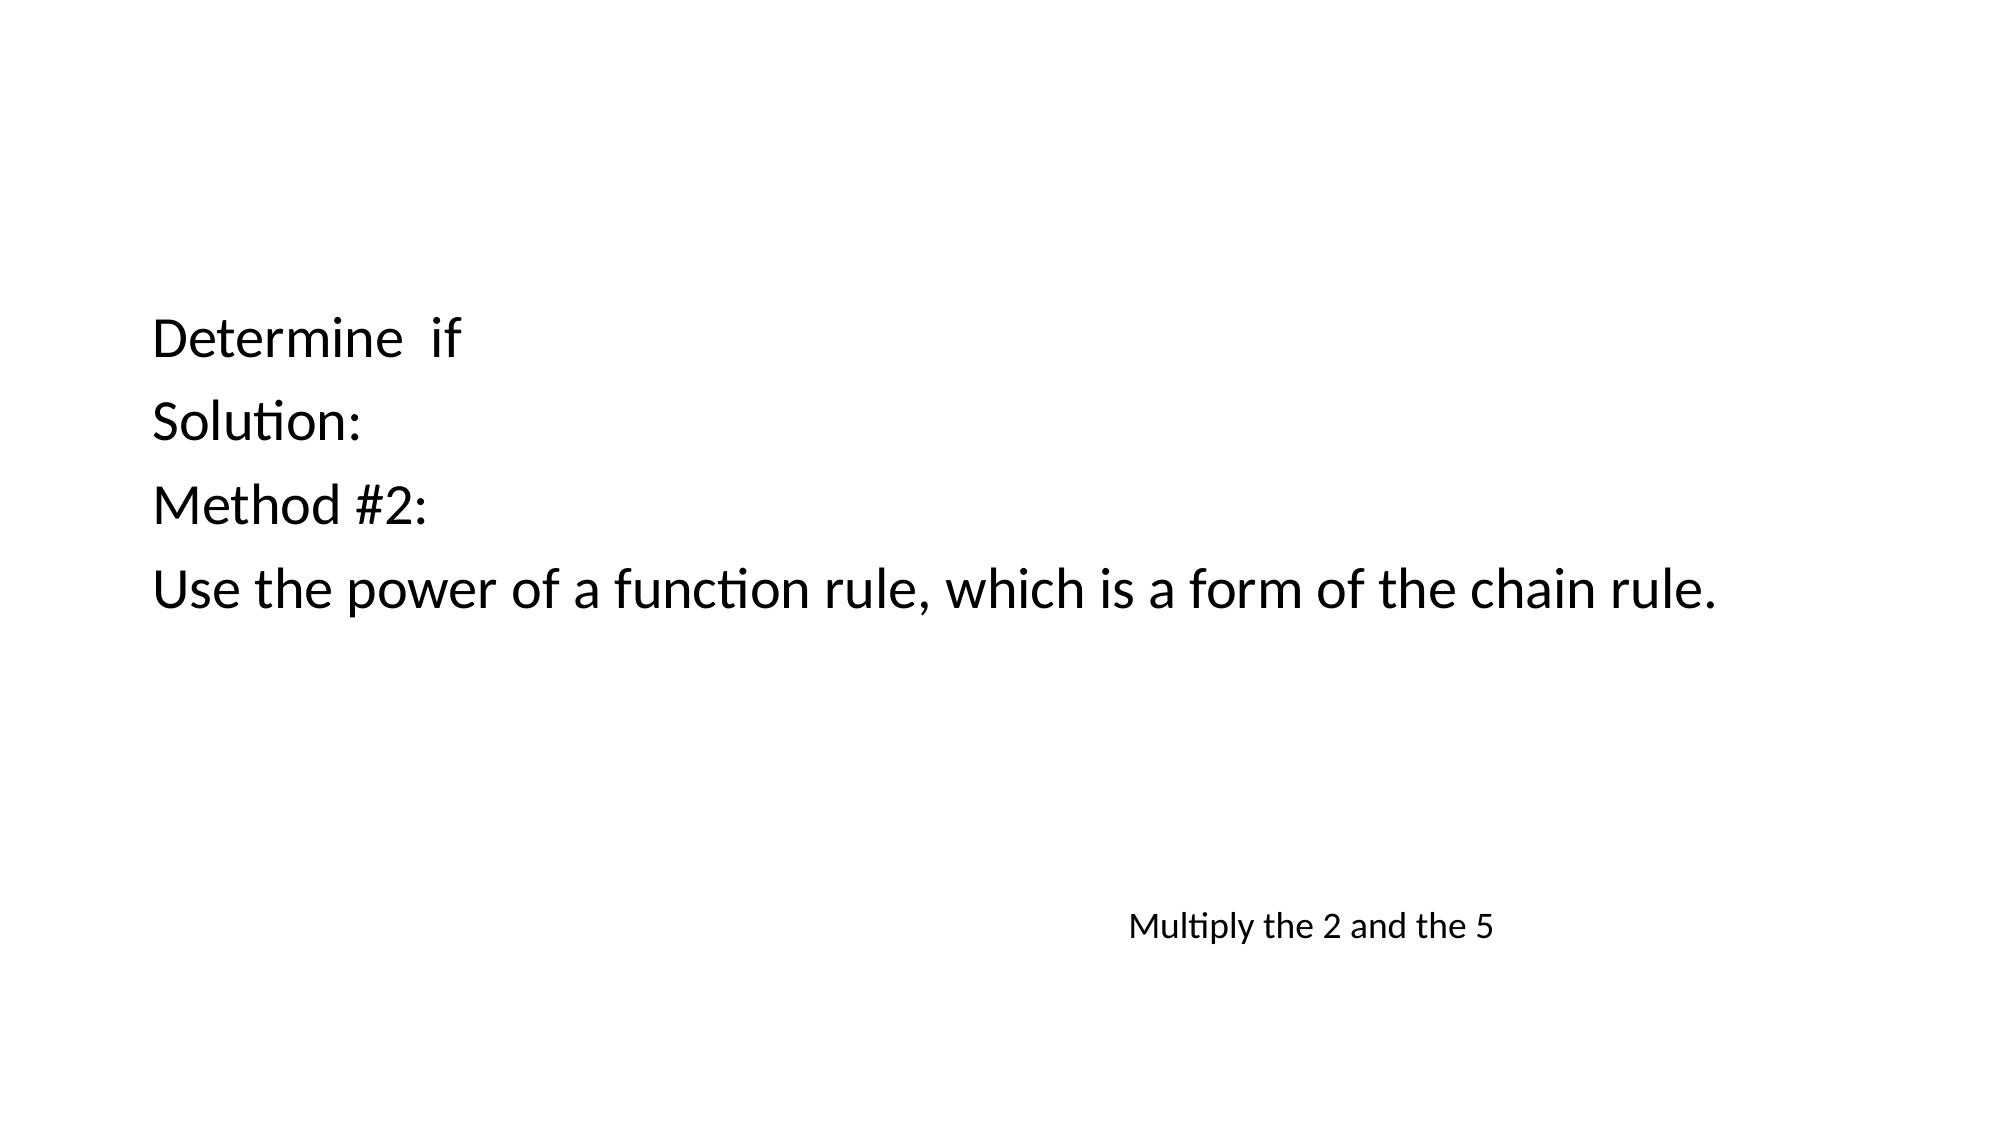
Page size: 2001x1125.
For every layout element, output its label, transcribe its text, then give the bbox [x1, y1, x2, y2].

text_box Multiply the 2 and the 5 [1113, 893, 1758, 953]
